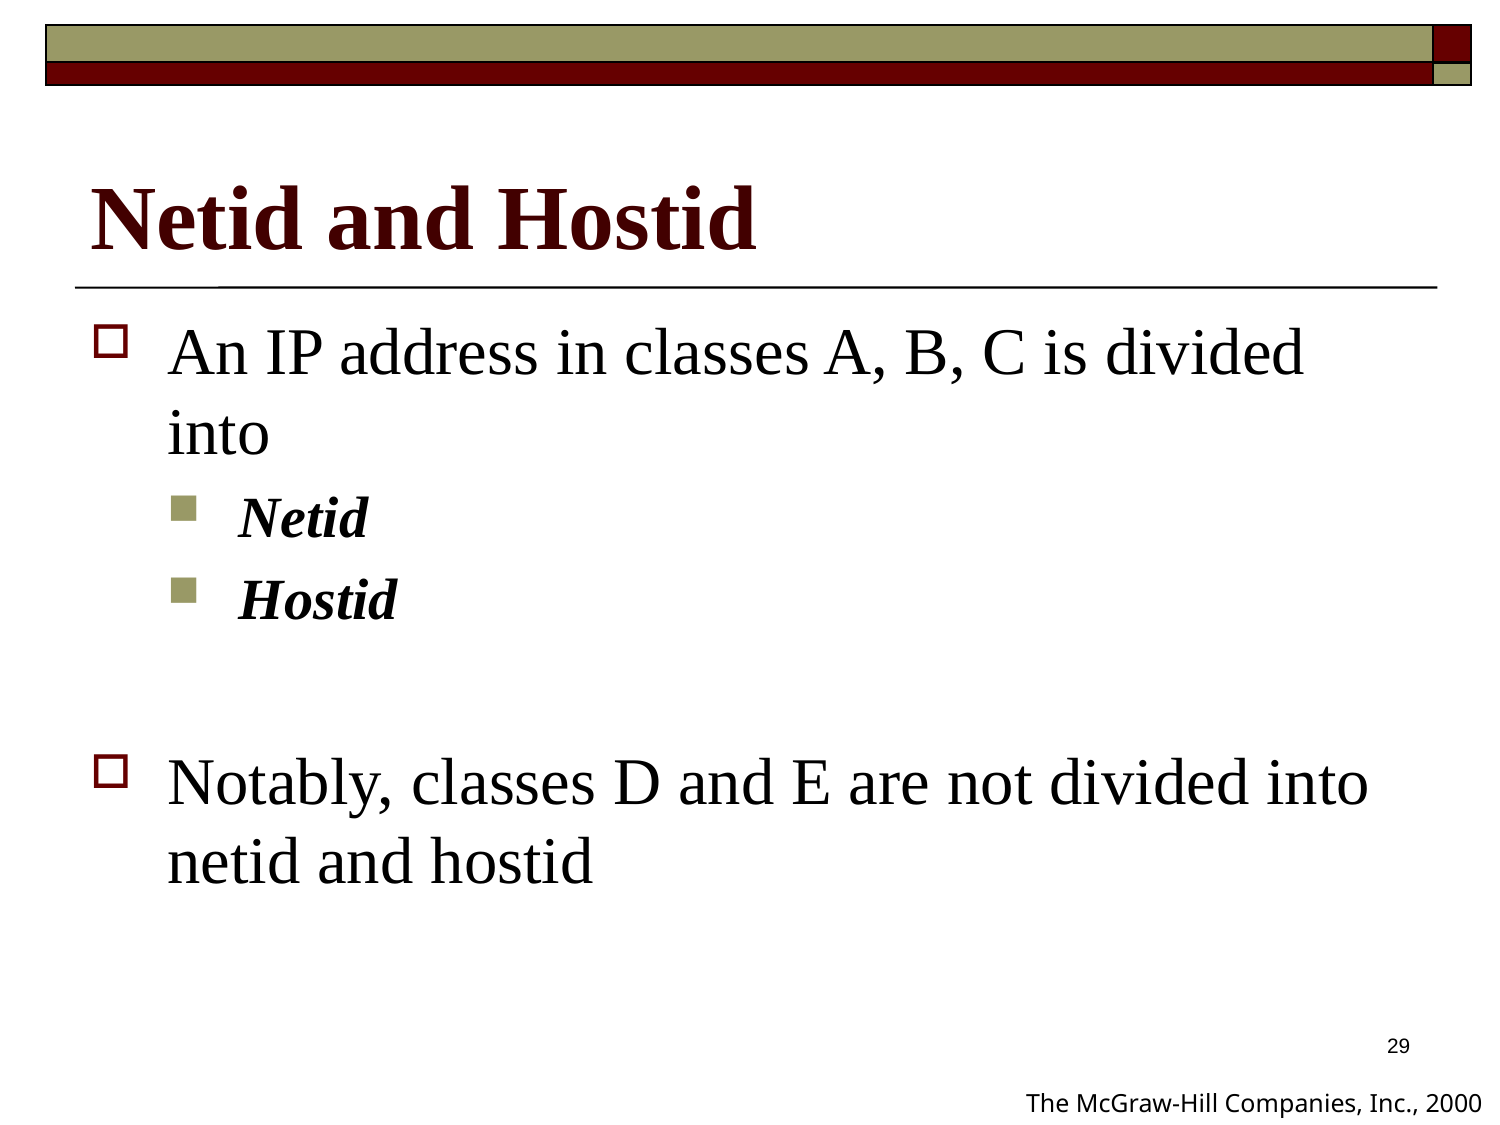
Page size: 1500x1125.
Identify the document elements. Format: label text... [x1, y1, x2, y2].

text_box The McGraw-Hill Companies, Inc., 2000 [1011, 1079, 1499, 1125]
list An IP address in classes A, B, C is divided into Netid Hostid Notably, classes D and E are not divided into netid and hostid [74, 299, 1426, 1006]
slide_number 29 [1112, 1024, 1426, 1101]
title Netid and Hostid [74, 87, 1426, 276]
